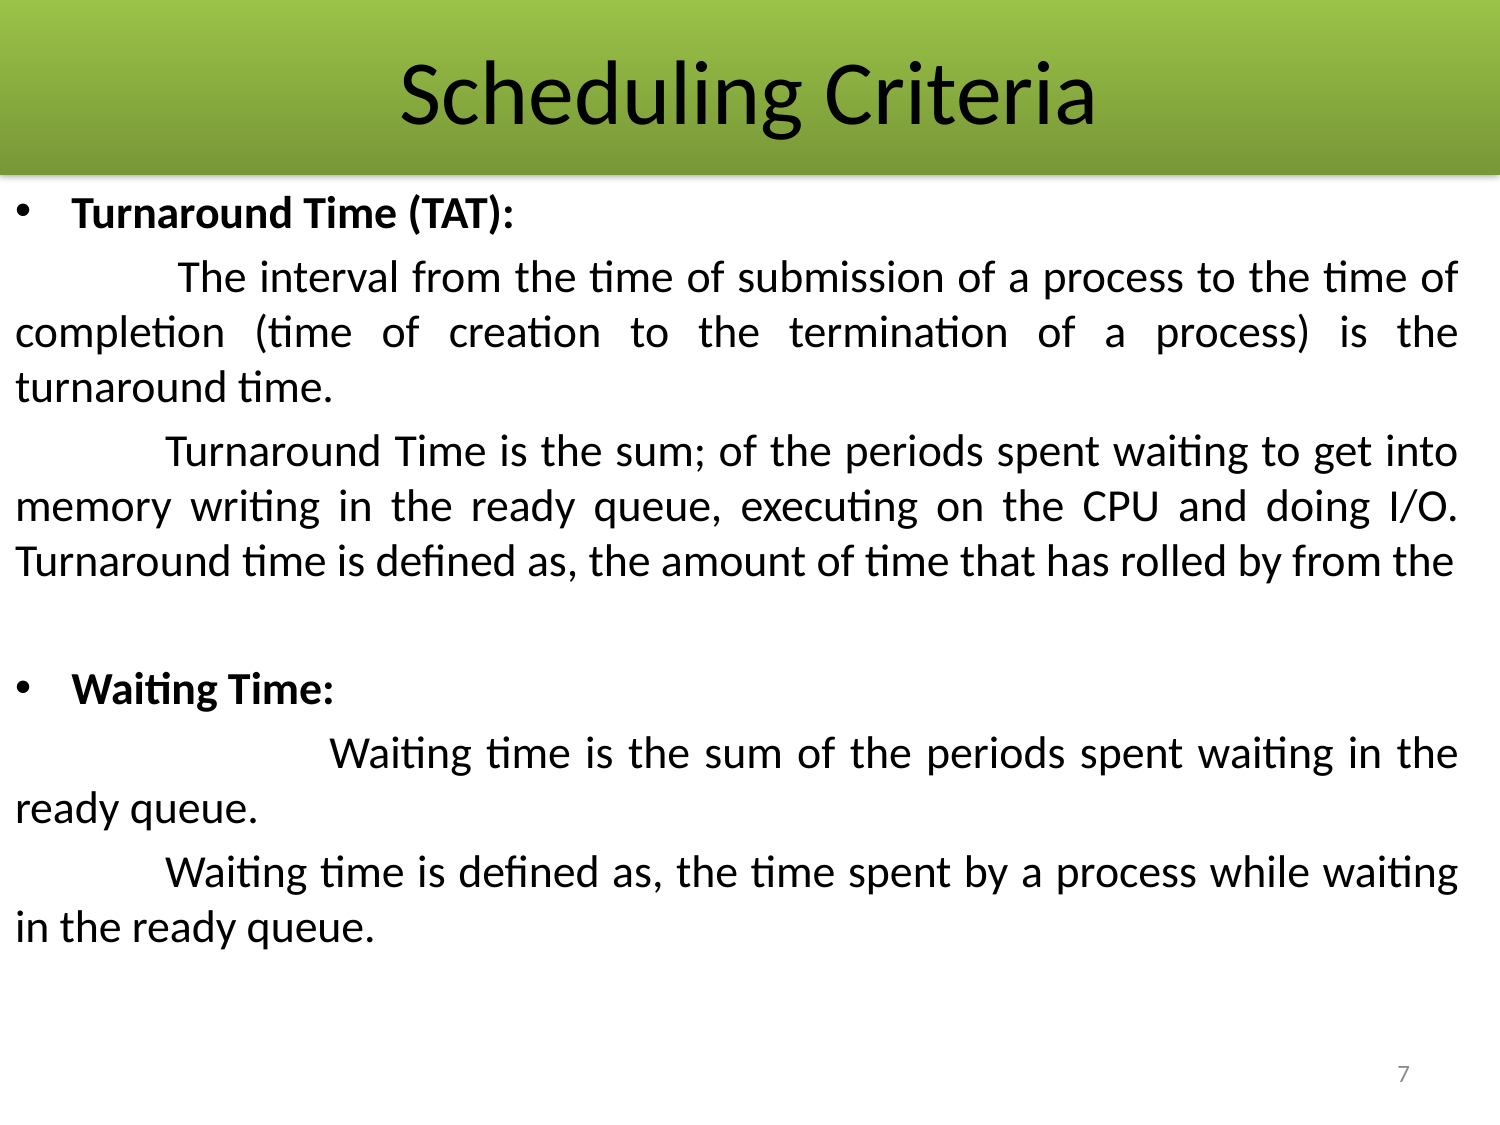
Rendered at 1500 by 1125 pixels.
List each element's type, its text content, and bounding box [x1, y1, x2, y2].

title Scheduling Criteria [0, 0, 1500, 175]
list Turnaround Time (TAT): The interval from the time of submission of a process to the time of completion (time of creation to the termination of a process) is the turnaround time. Turnaround Time is the sum; of the periods spent waiting to get into memory writing in the ready queue, executing on the CPU and doing I/O. Turnaround time is defined as, the amount of time that has rolled by from the Waiting Time: Waiting time is the sum of the periods spent waiting in the ready queue. Waiting time is defined as, the time spent by a process while waiting in the ready queue. [0, 174, 1475, 1113]
slide_number 7 [1074, 1042, 1425, 1103]
